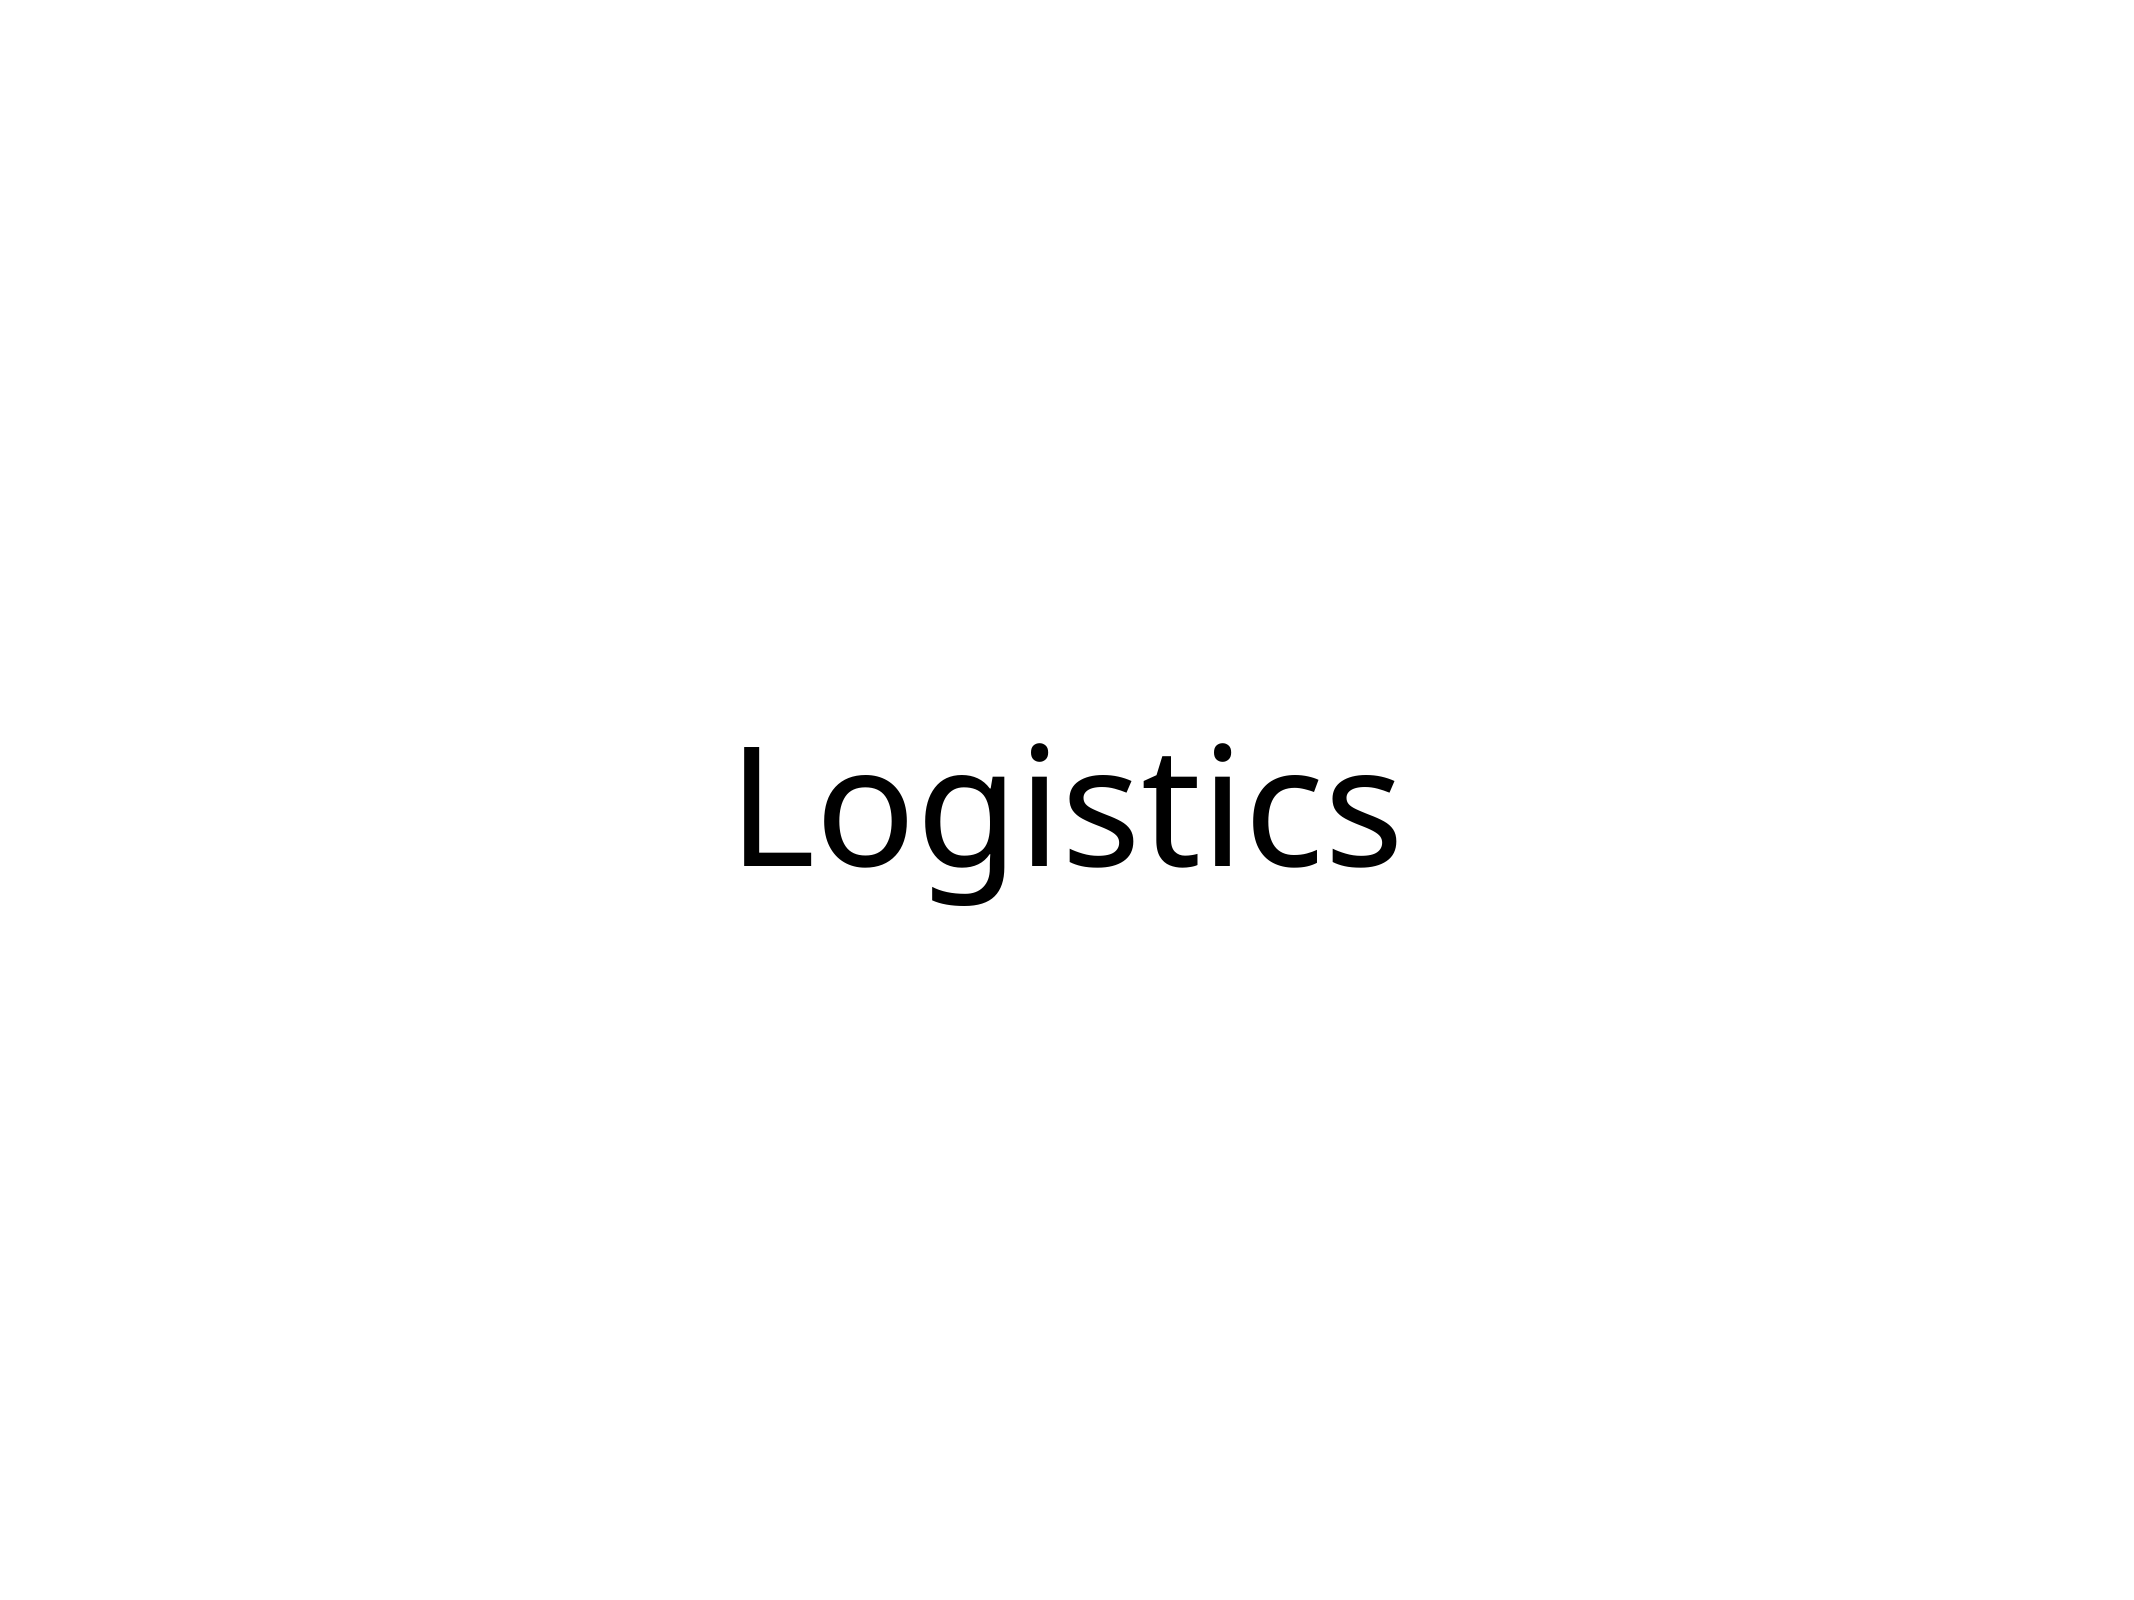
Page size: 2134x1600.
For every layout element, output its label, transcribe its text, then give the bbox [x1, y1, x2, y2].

title Logistics [207, 528, 1926, 1072]
